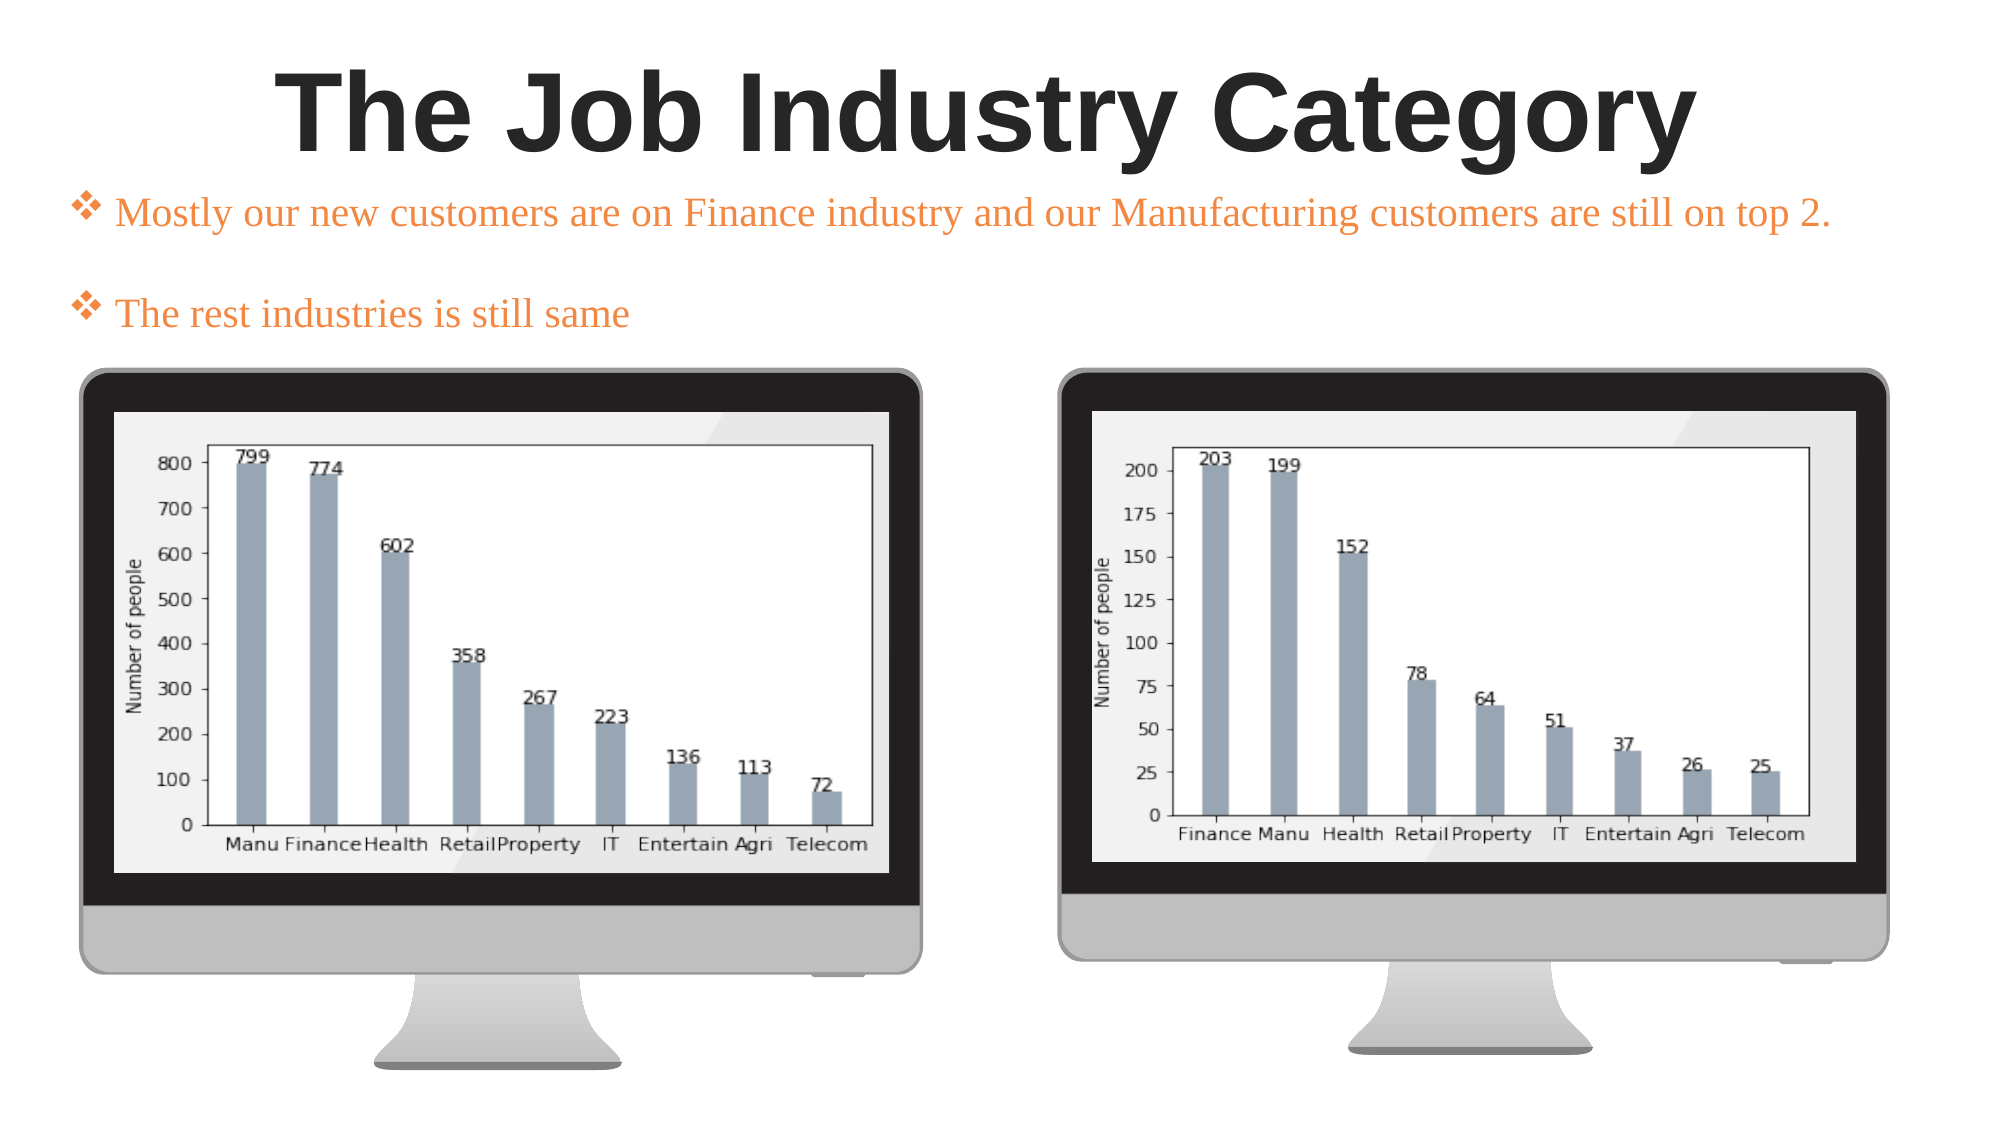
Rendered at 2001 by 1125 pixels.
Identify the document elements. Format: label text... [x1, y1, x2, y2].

text_box Mostly our new customers are on Finance industry and our Manufacturing customers are still on top 2. The rest industries is still same [53, 177, 1967, 443]
picture [1083, 430, 1828, 856]
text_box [1053, 363, 1894, 1059]
picture [114, 427, 892, 867]
list The Job Industry Category [53, 55, 1952, 175]
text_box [75, 363, 927, 1074]
